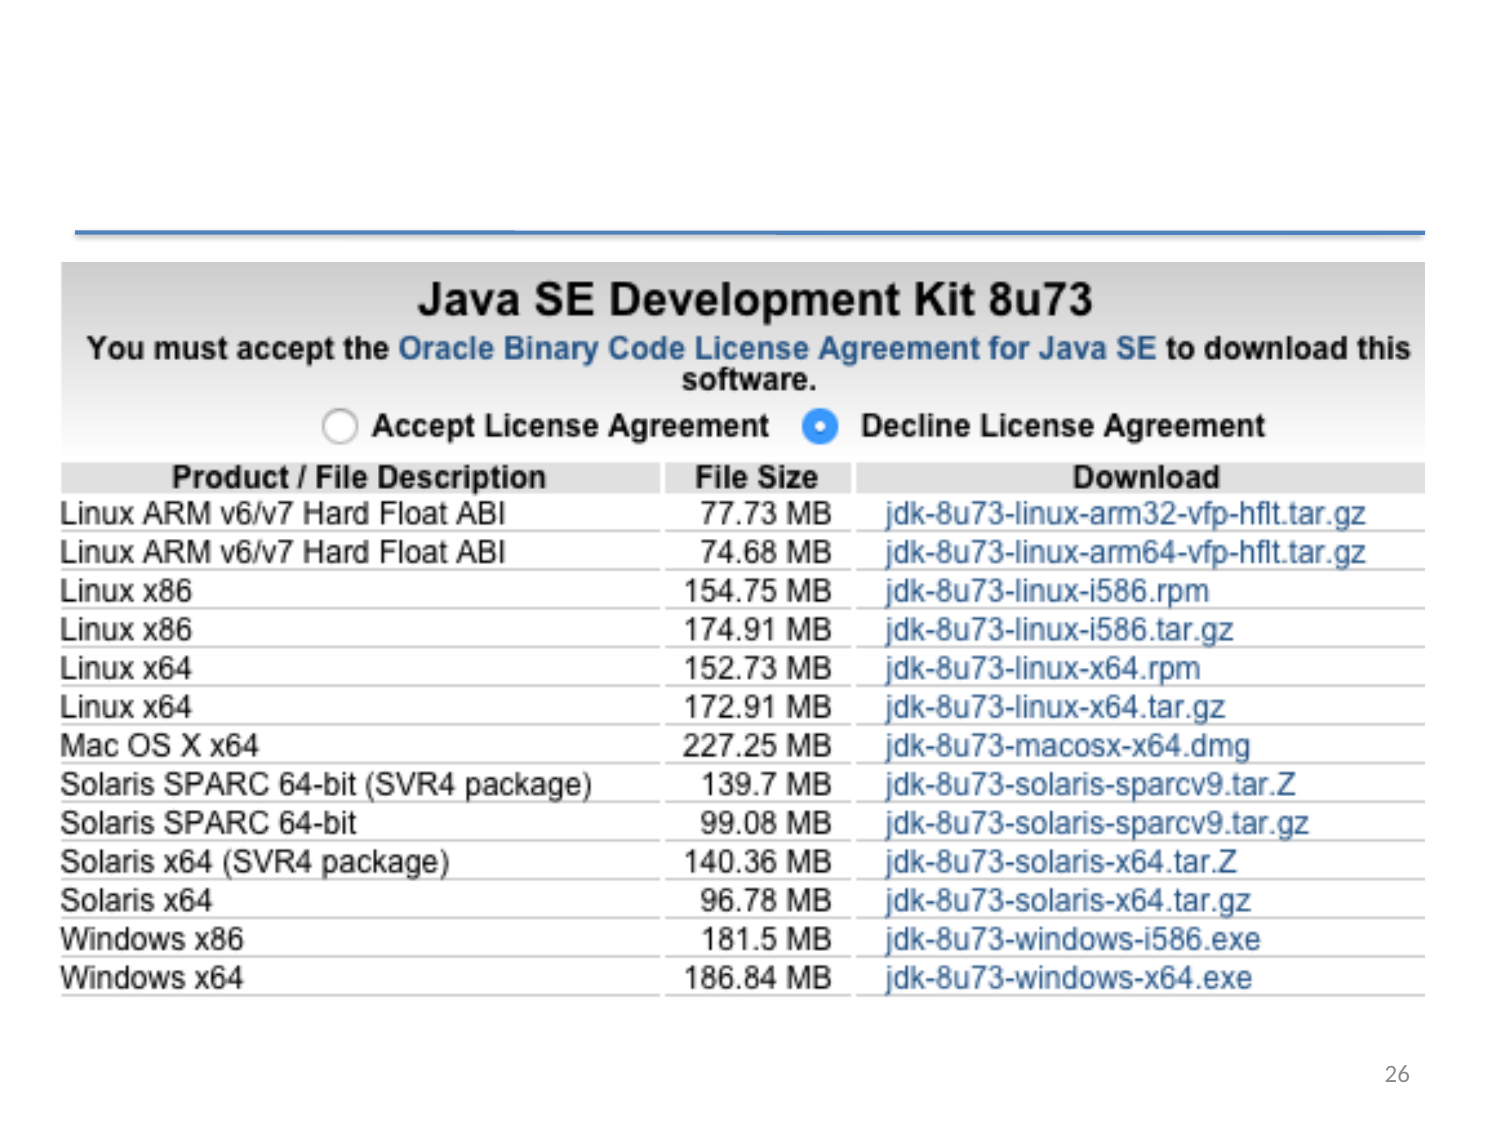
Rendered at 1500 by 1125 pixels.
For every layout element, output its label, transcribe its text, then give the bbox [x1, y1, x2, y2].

slide_number 26 [1074, 1042, 1425, 1103]
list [53, 262, 1426, 1006]
